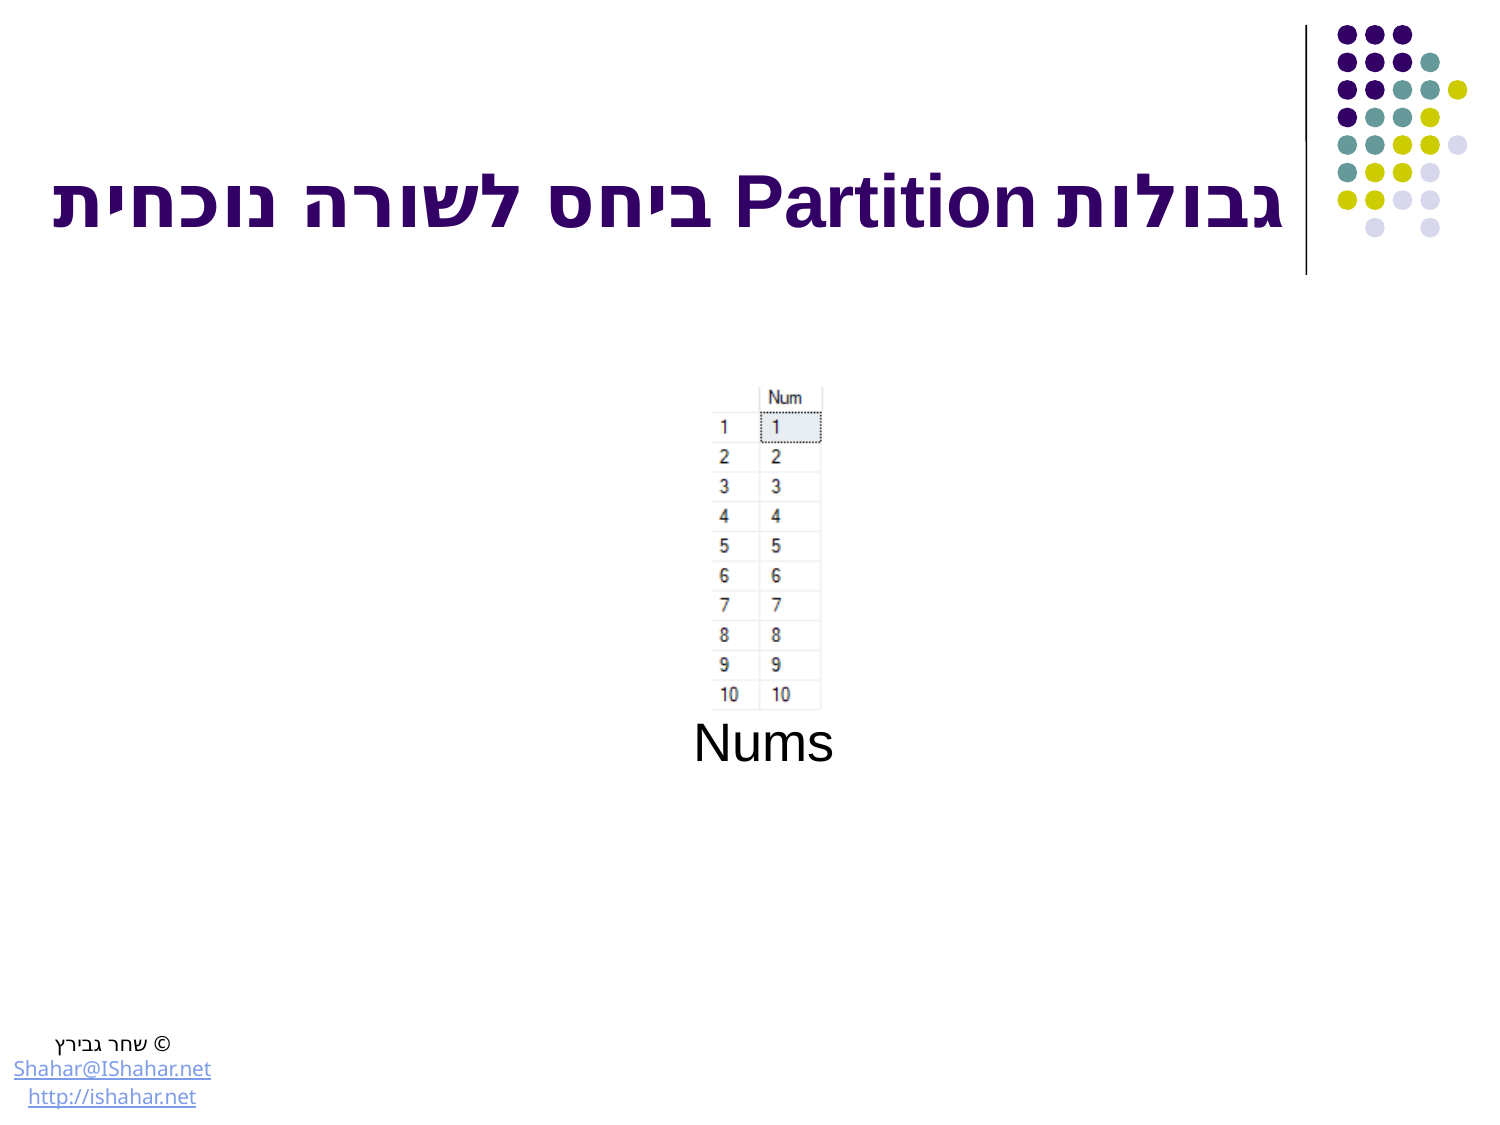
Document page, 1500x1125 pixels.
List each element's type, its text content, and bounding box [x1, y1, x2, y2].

picture [712, 387, 826, 715]
footer © שחר גבירץ Shahar@IShahar.net http://ishahar.net [0, 1023, 350, 1099]
title גבולות Partition ביחס לשורה נוכחית [37, 37, 1300, 250]
text_box Nums [678, 699, 885, 780]
